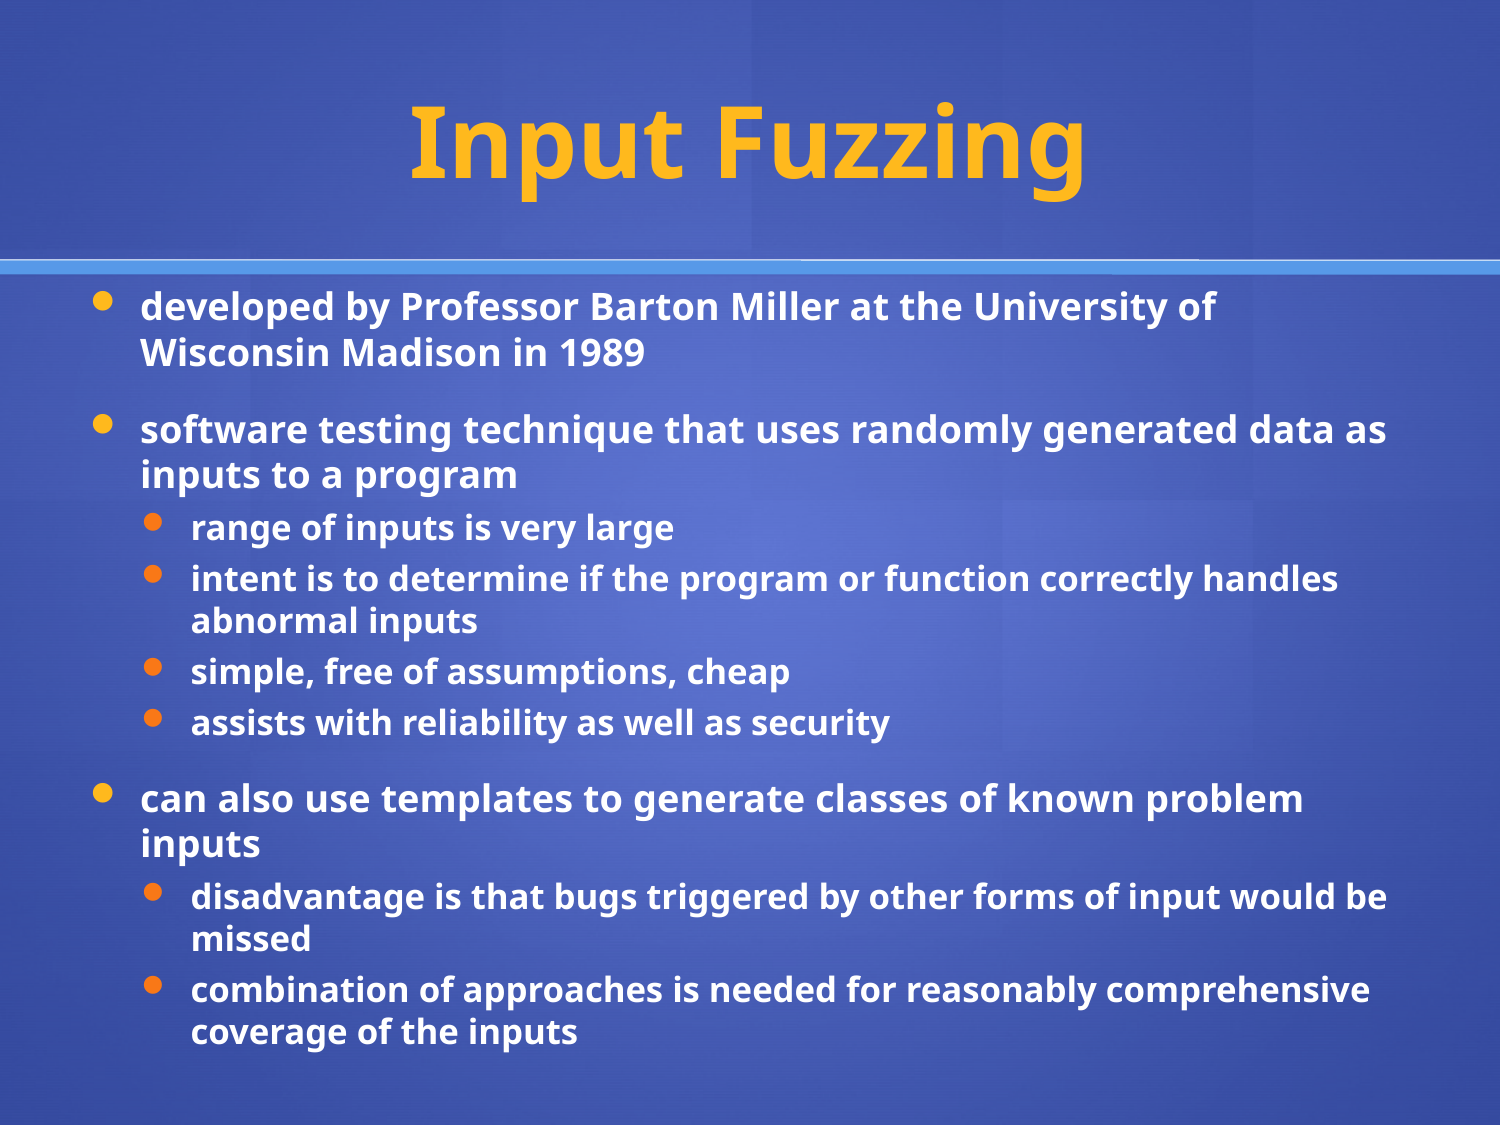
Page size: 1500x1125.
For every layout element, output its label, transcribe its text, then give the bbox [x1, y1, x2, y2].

title Input Fuzzing [75, 45, 1425, 233]
list developed by Professor Barton Miller at the University of Wisconsin Madison in 1989 software testing technique that uses randomly generated data as inputs to a program range of inputs is very large intent is to determine if the program or function correctly handles abnormal inputs simple, free of assumptions, cheap assists with reliability as well as security can also use templates to generate classes of known problem inputs disadvantage is that bugs triggered by other forms of input would be missed combination of approaches is needed for reasonably comprehensive coverage of the inputs [75, 275, 1425, 1063]
